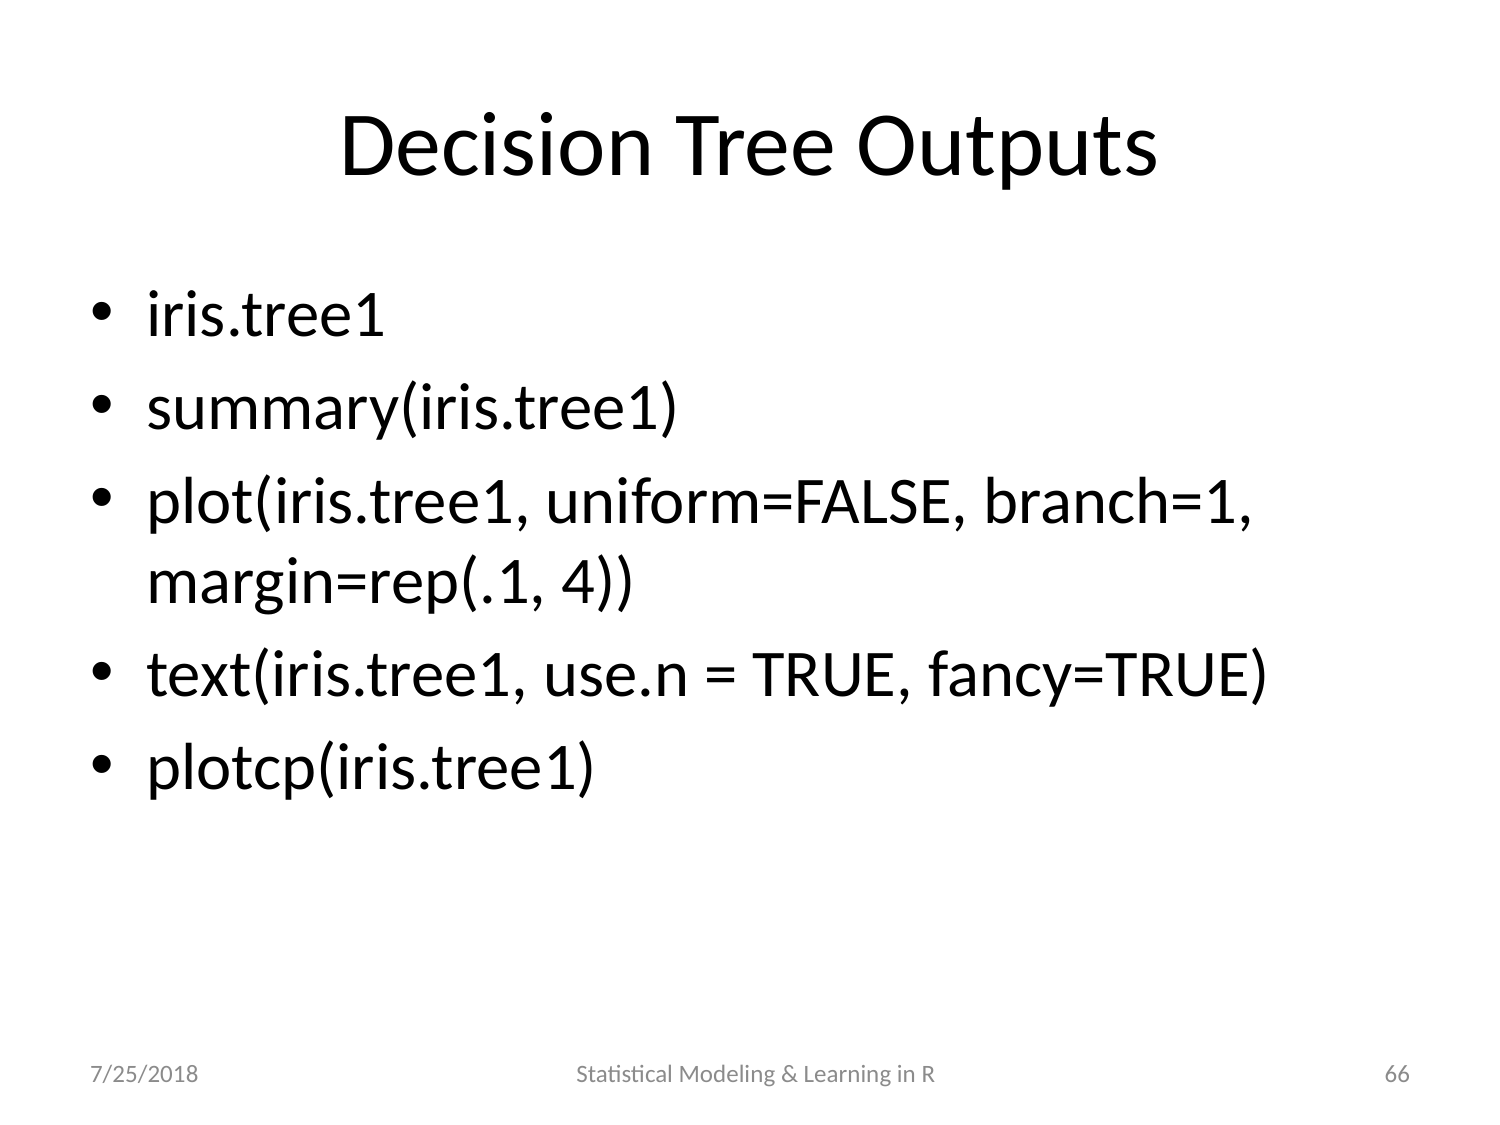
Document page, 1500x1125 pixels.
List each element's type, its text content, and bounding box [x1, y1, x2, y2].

footer Statistical Modeling & Learning in R [399, 1042, 1113, 1103]
title Decision Tree Outputs [75, 45, 1425, 233]
slide_number 66 [1212, 1042, 1425, 1103]
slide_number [75, 1042, 300, 1103]
list iris.tree1 summary(iris.tree1) plot(iris.tree1, uniform=FALSE, branch=1, margin=rep(.1, 4)) text(iris.tree1, use.n = TRUE, fancy=TRUE) plotcp(iris.tree1) [75, 262, 1425, 1005]
